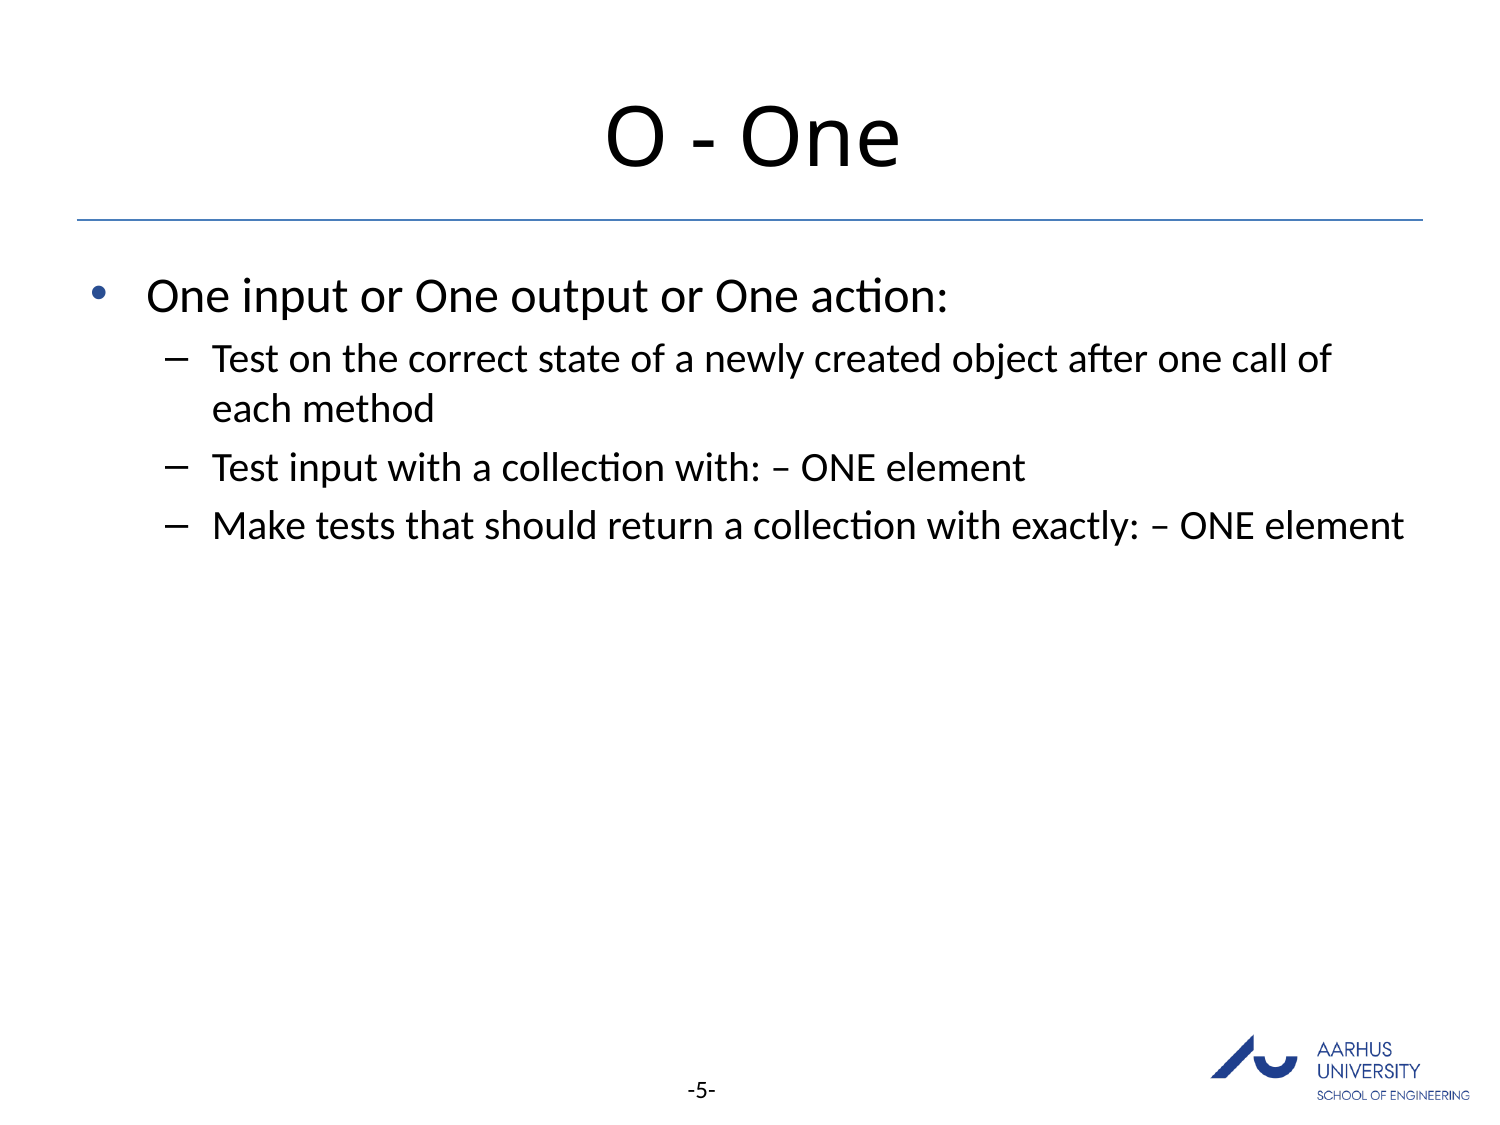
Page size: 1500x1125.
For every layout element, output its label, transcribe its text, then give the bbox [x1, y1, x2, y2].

picture [1210, 1034, 1470, 1100]
title O - One [147, 39, 1359, 228]
list One input or One output or One action: Test on the correct state of a newly created object after one call of each method Test input with a collection with: – ONE element Make tests that should return a collection with exactly: – ONE element [75, 255, 1425, 1024]
